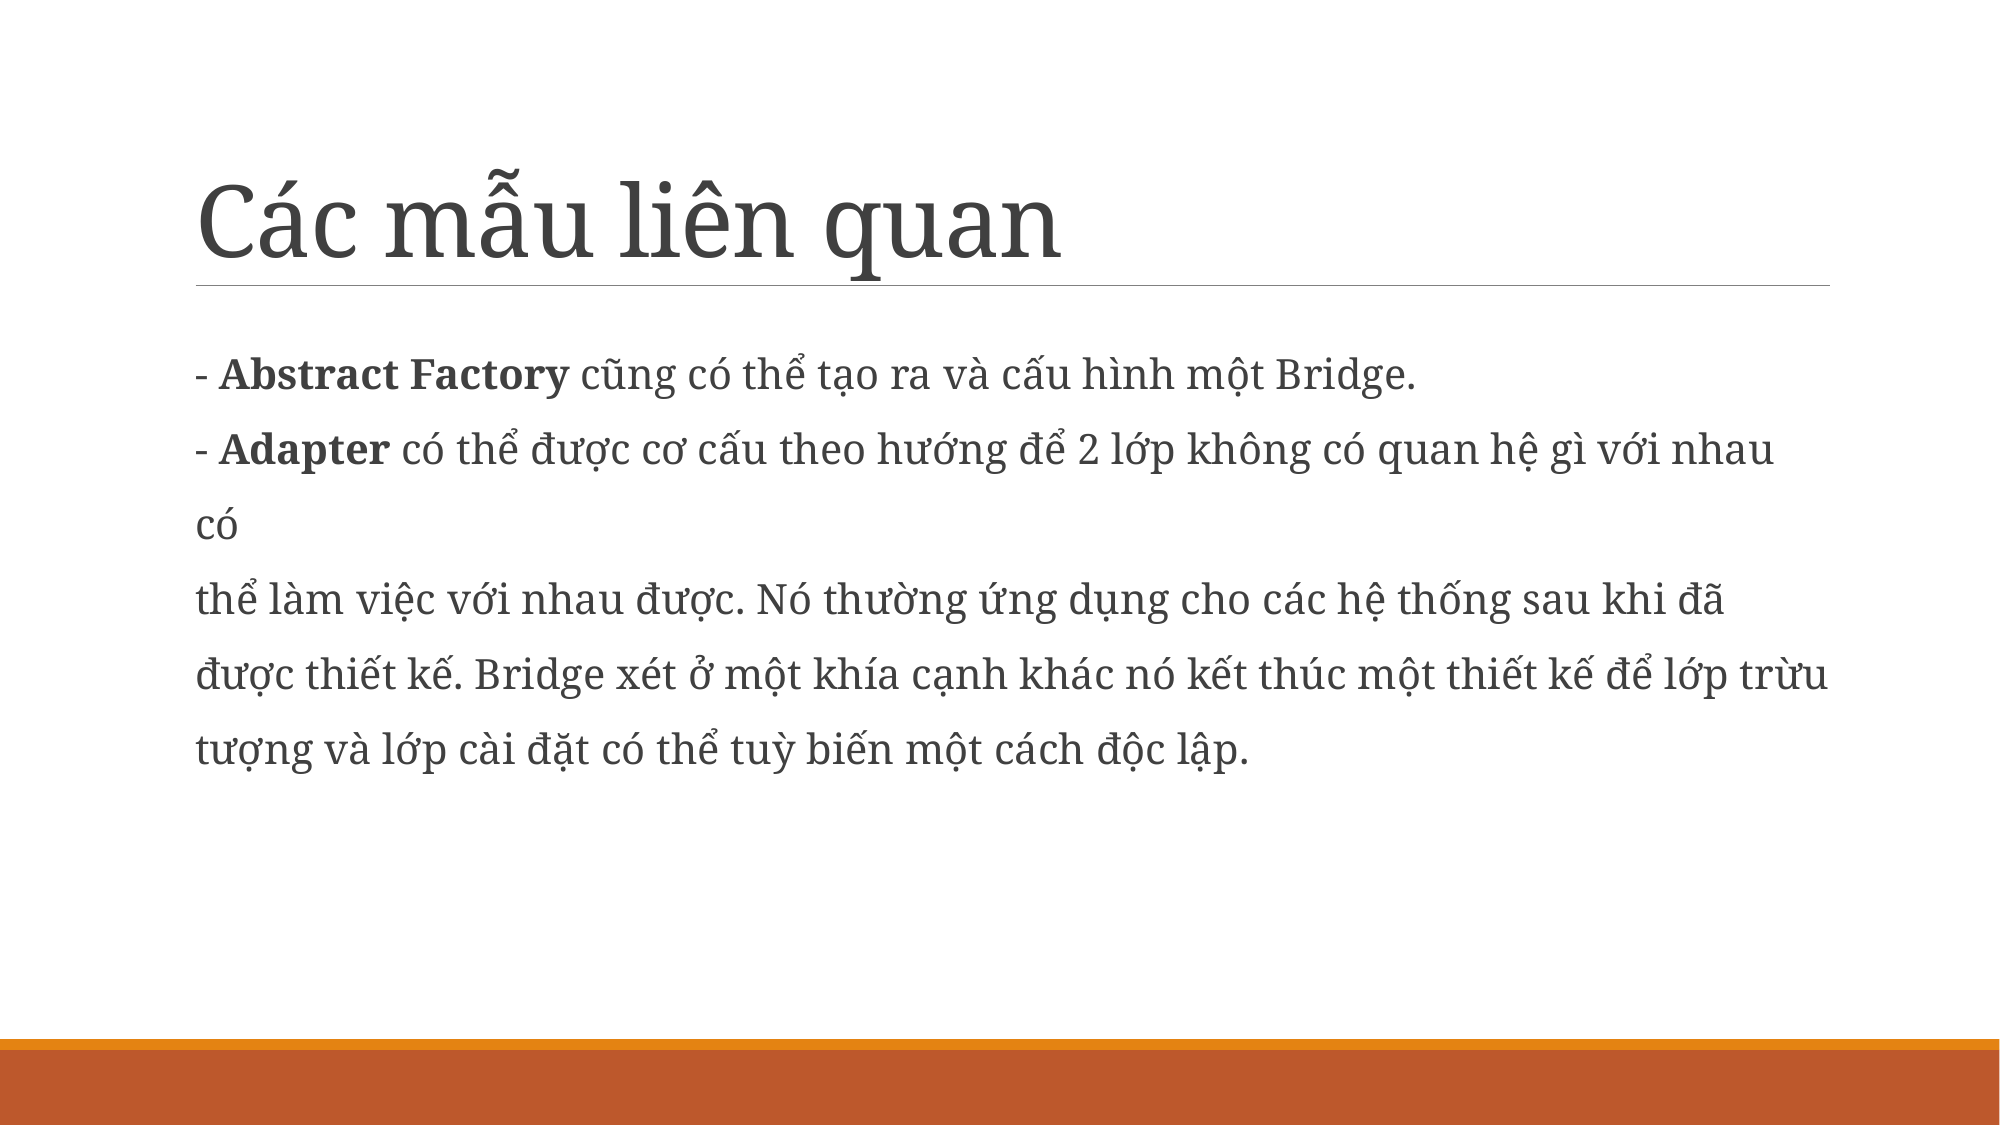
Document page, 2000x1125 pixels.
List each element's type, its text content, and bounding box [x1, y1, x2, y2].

title Các mẫu liên quan [179, 47, 1830, 285]
list - Abstract Factory cũng có thể tạo ra và cấu hình một Bridge. - Adapter có thể được cơ cấu theo hướng để 2 lớp không có quan hệ gì với nhau có thể làm việc với nhau được. Nó thường ứng dụng cho các hệ thống sau khi đã được thiết kế. Bridge xét ở một khía cạnh khác nó kết thúc một thiết kế để lớp trừu tượng và lớp cài đặt có thể tuỳ biến một cách độc lập. [179, 314, 1830, 975]
